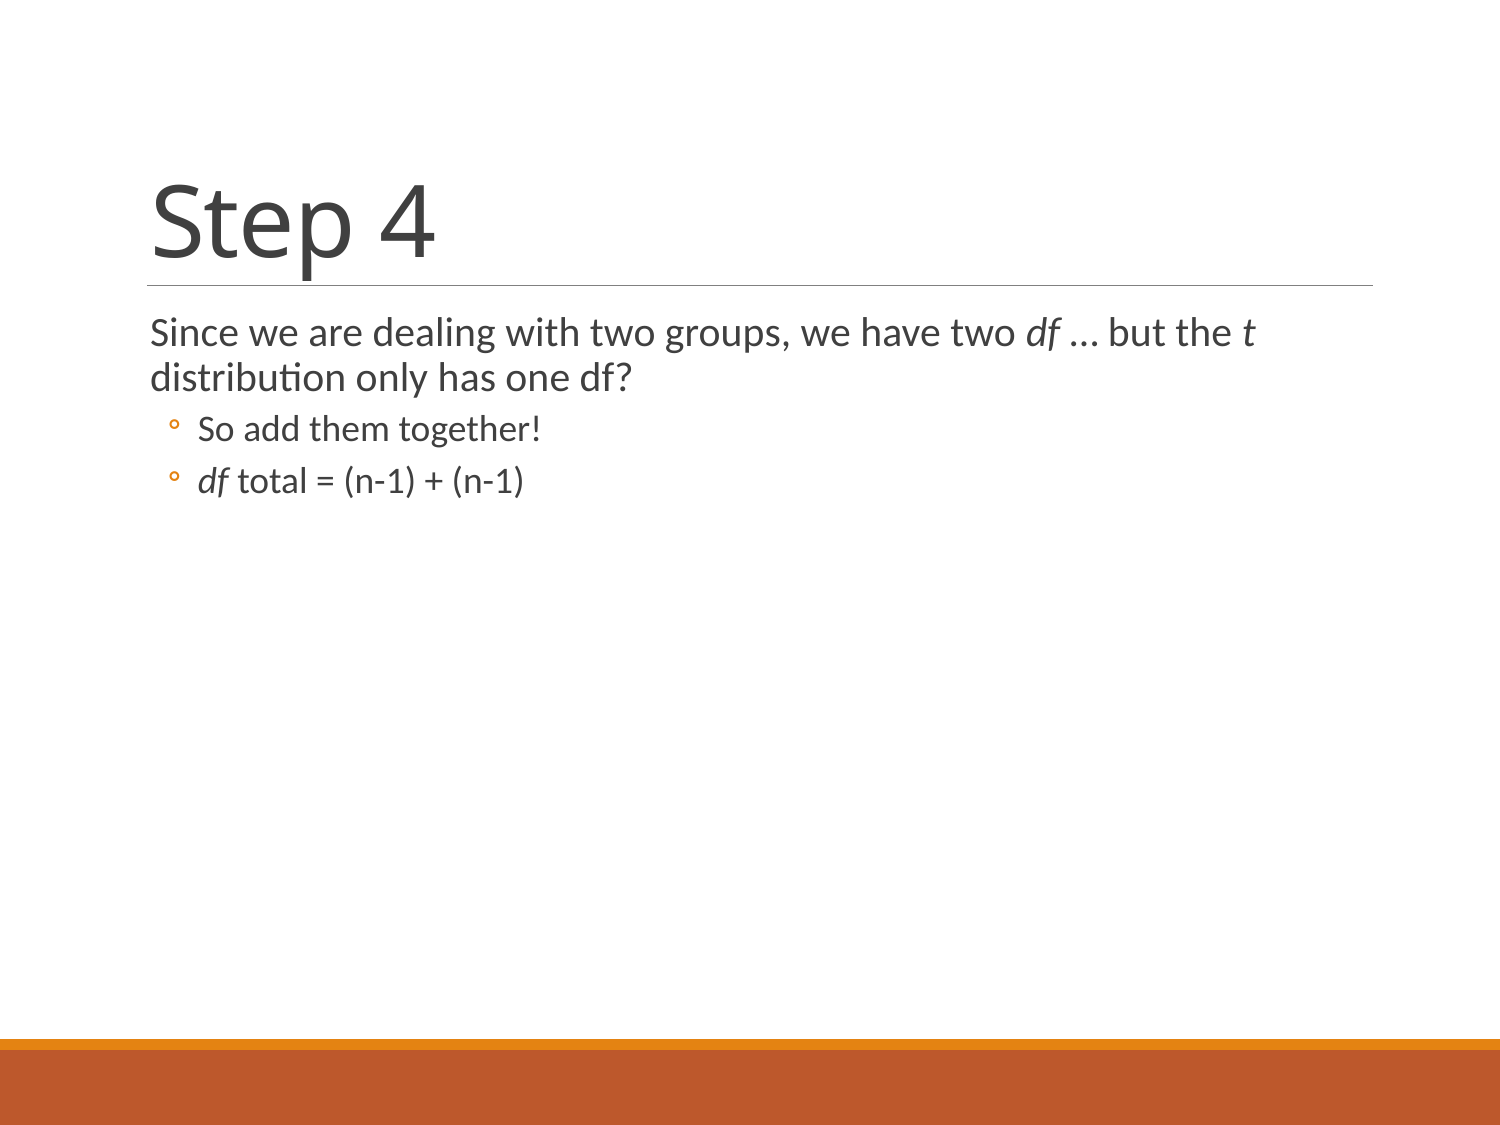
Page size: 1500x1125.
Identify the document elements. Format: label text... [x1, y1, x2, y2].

list Since we are dealing with two groups, we have two df … but the t distribution only has one df? So add them together! df total = (n-1) + (n-1) [135, 302, 1373, 963]
title Step 4 [135, 47, 1373, 285]
